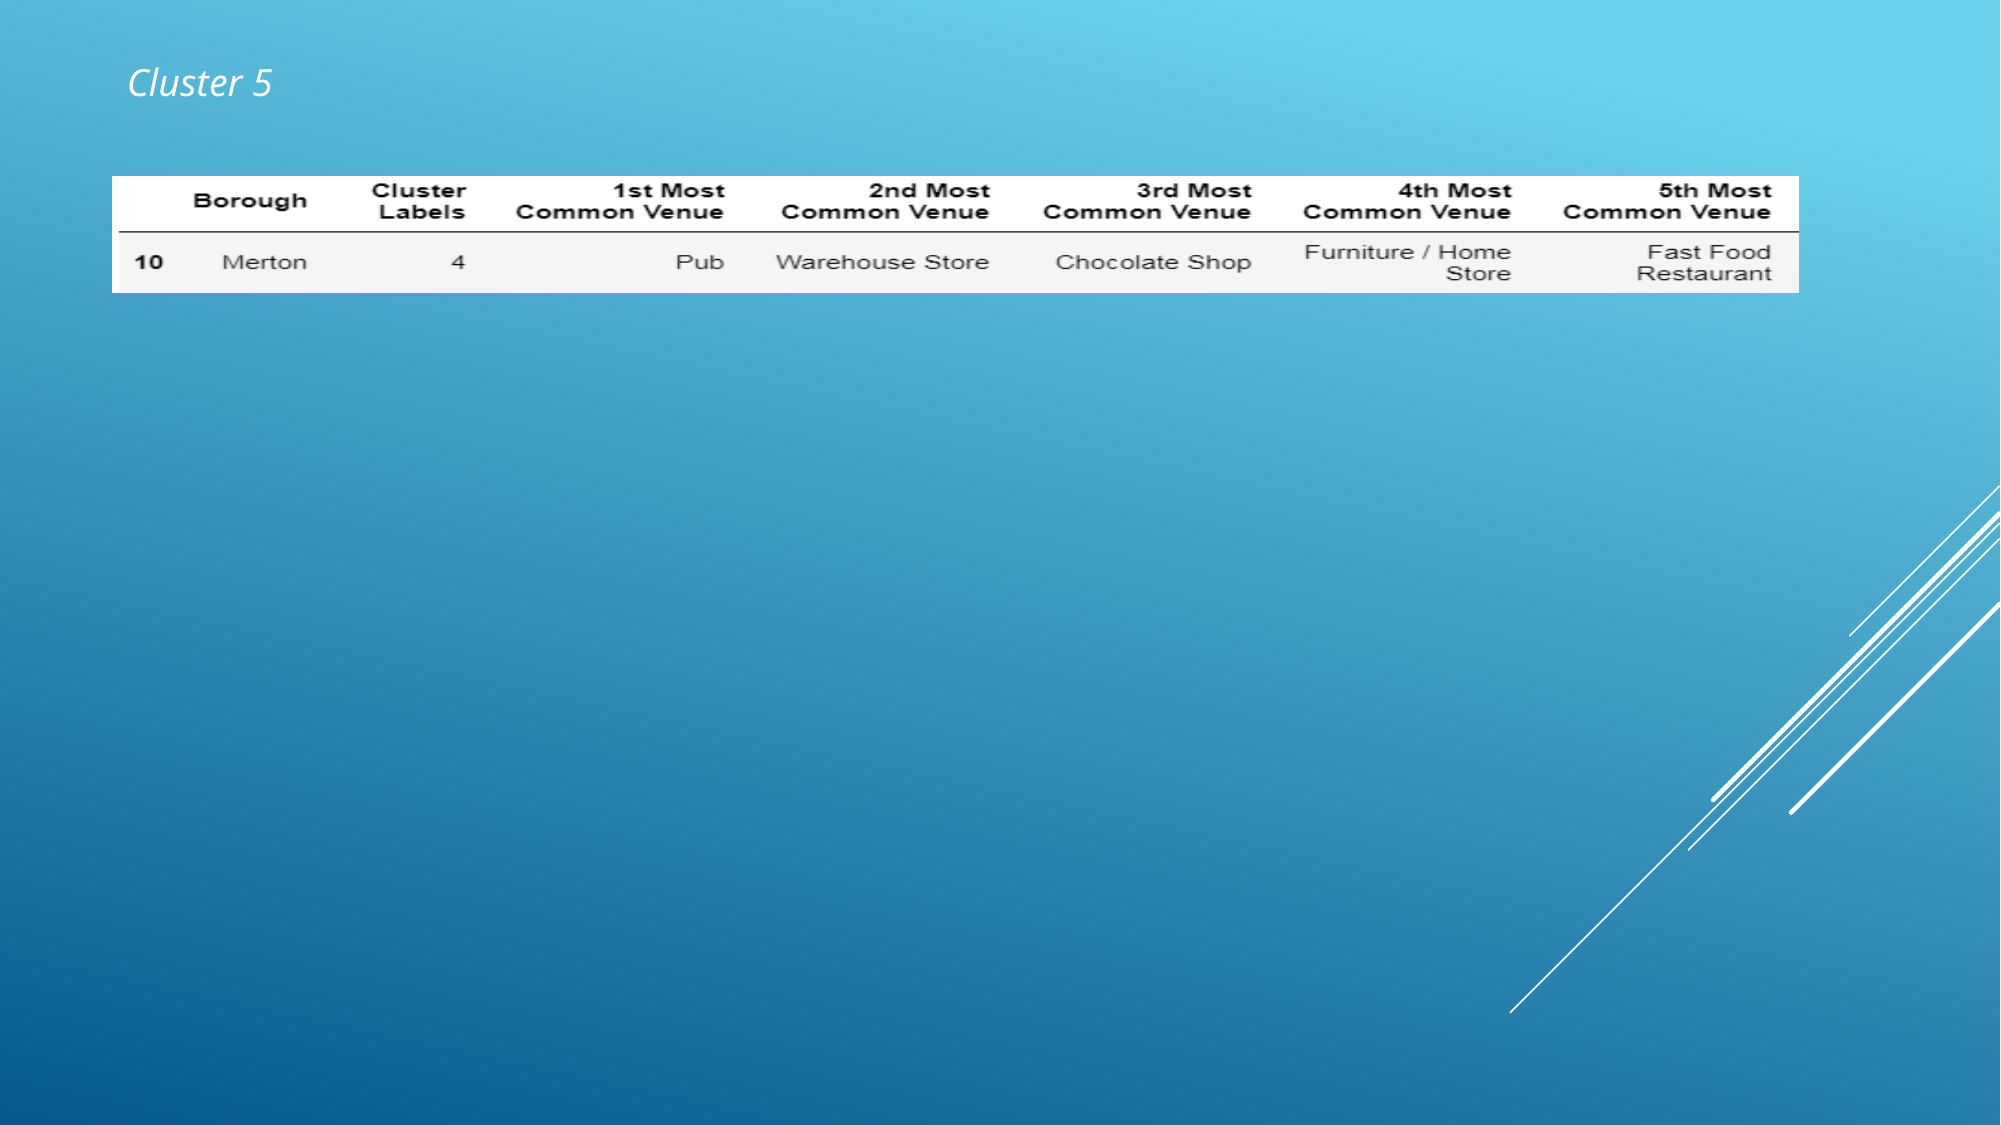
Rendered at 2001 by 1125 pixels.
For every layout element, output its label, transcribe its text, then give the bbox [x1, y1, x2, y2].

text_box Cluster 5 [112, 51, 1090, 112]
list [111, 176, 1799, 294]
